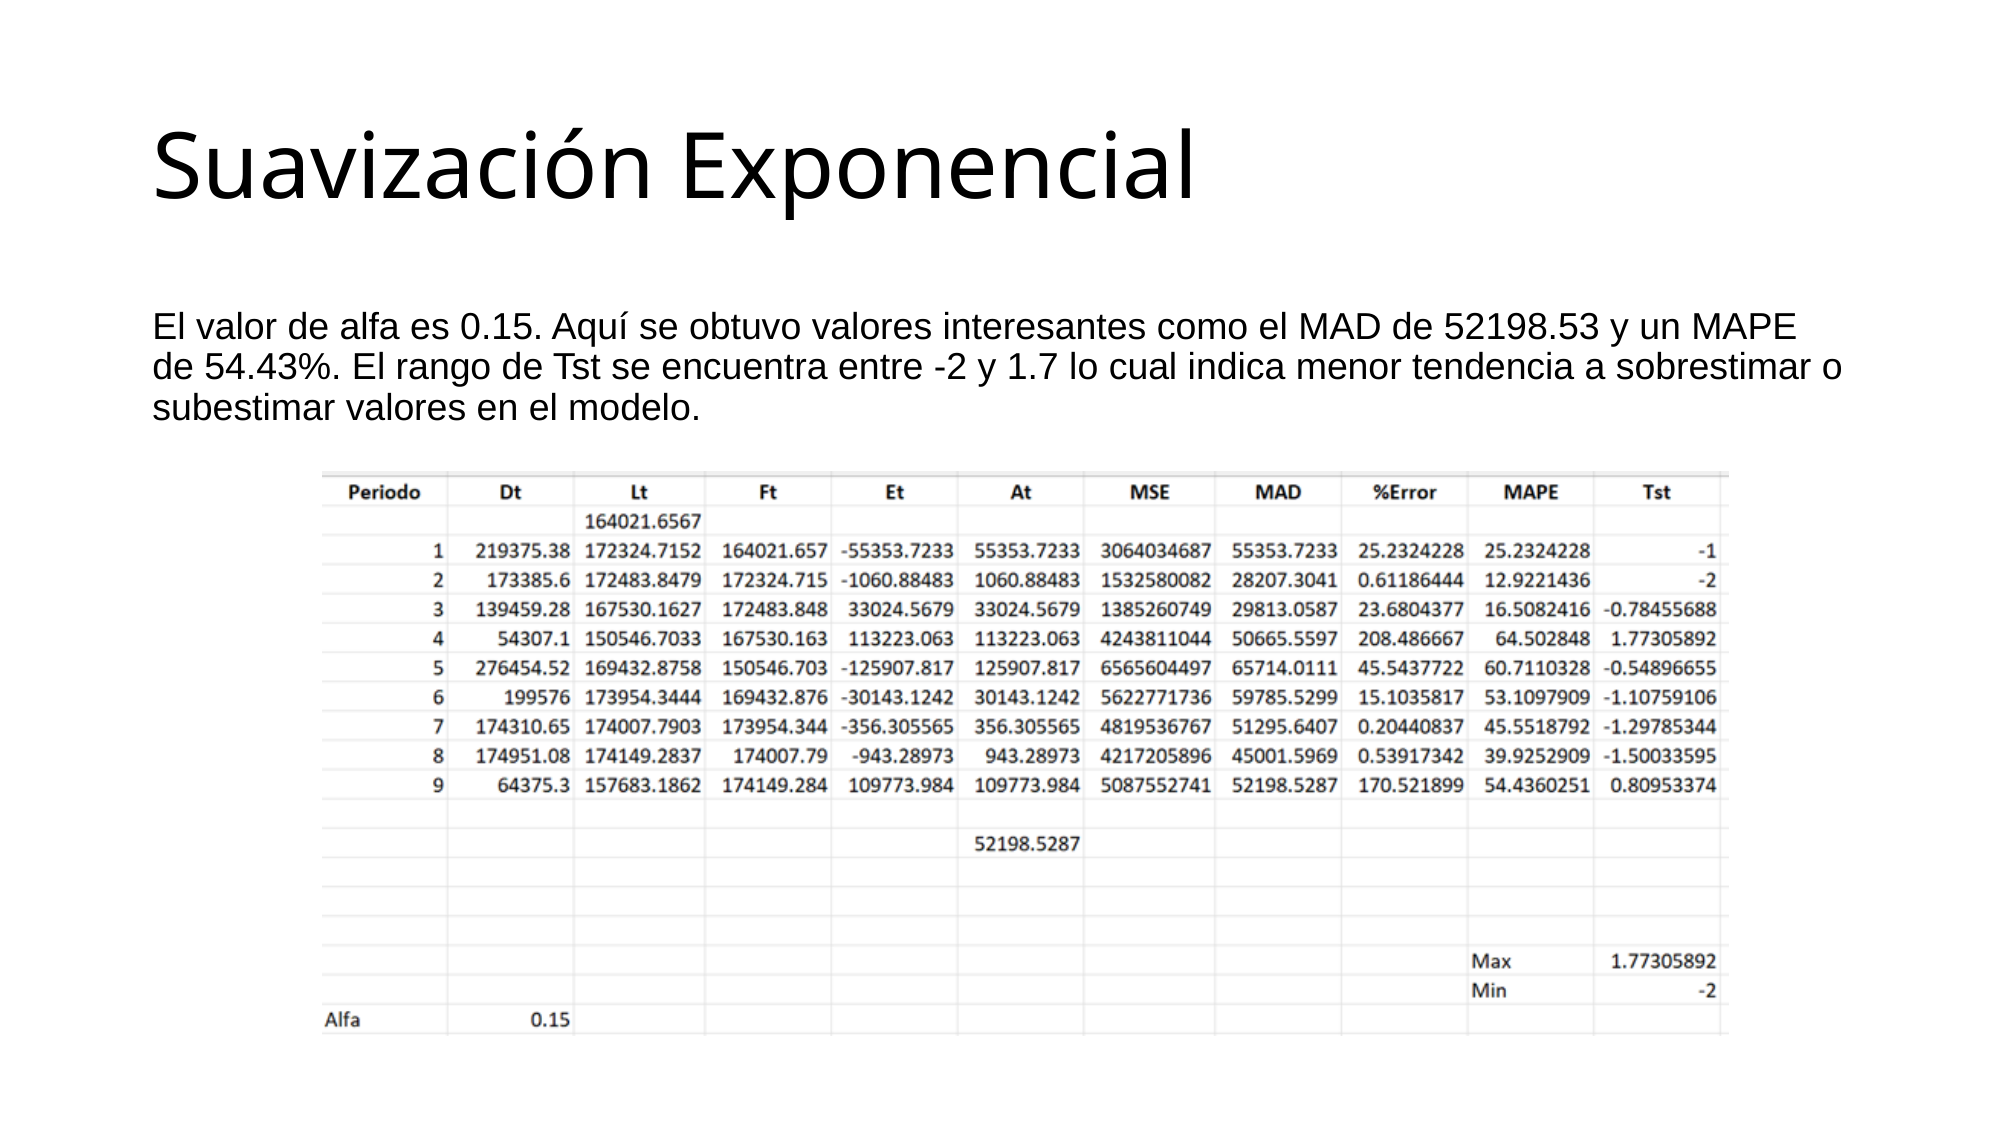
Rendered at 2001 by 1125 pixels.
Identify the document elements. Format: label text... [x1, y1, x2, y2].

picture [321, 471, 1730, 1036]
list El valor de alfa es 0.15. Aquí se obtuvo valores interesantes como el MAD de 52198.53 y un MAPE de 54.43%. El rango de Tst se encuentra entre -2 y 1.7 lo cual indica menor tendencia a sobrestimar o subestimar valores en el modelo. [137, 299, 1863, 1014]
title Suavización Exponencial [137, 59, 1863, 278]
